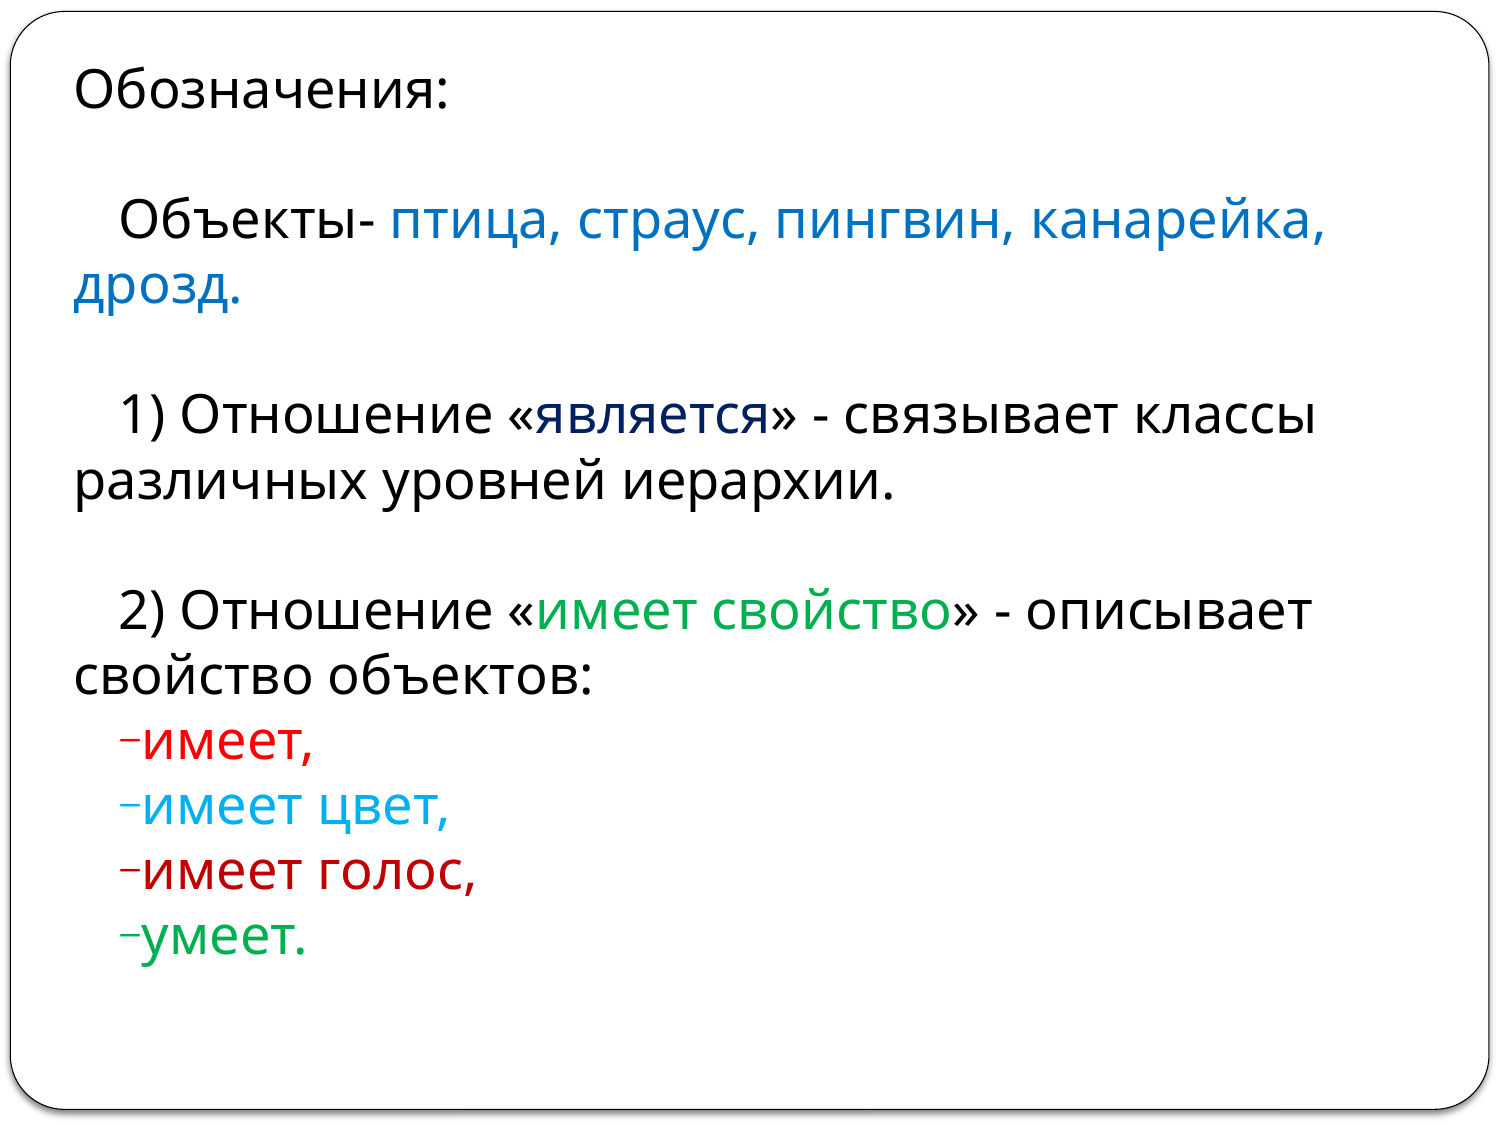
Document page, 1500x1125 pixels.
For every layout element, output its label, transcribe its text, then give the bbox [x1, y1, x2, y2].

list Обозначения: Объекты- птица, страус, пингвин, канарейка, дрозд. 1) Отношение «является» - связывает классы различных уровней иерархии. 2) Отношение «имеет свойство» - описывает свойство объектов: имеет, имеет цвет, имеет голос, умеет. [58, 46, 1465, 1055]
